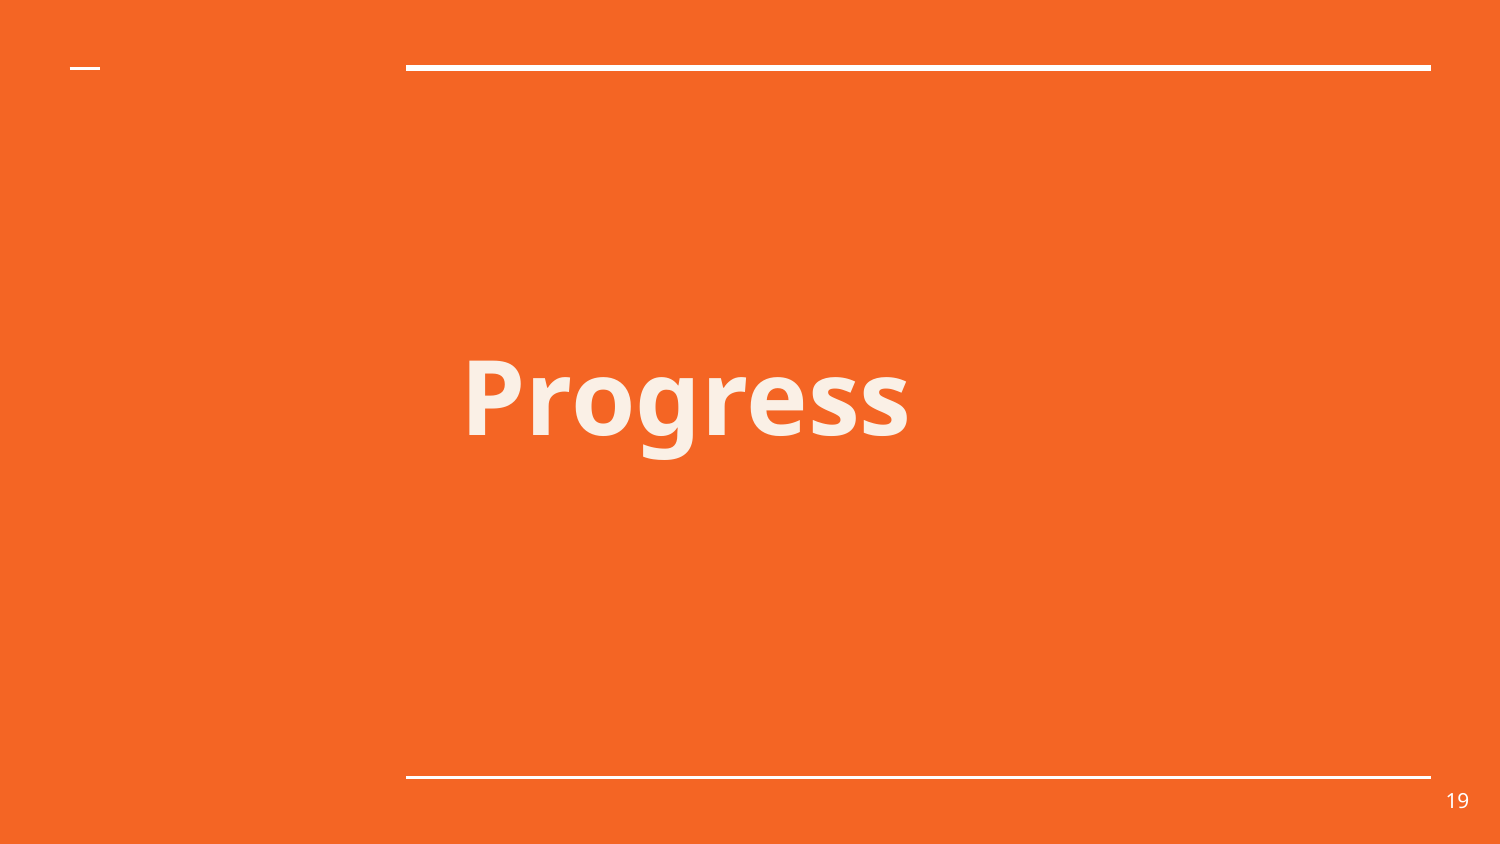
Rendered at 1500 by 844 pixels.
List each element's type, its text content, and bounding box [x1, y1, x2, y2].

slide_number ‹#› [1394, 769, 1484, 834]
text_box Progress [445, 315, 1500, 471]
